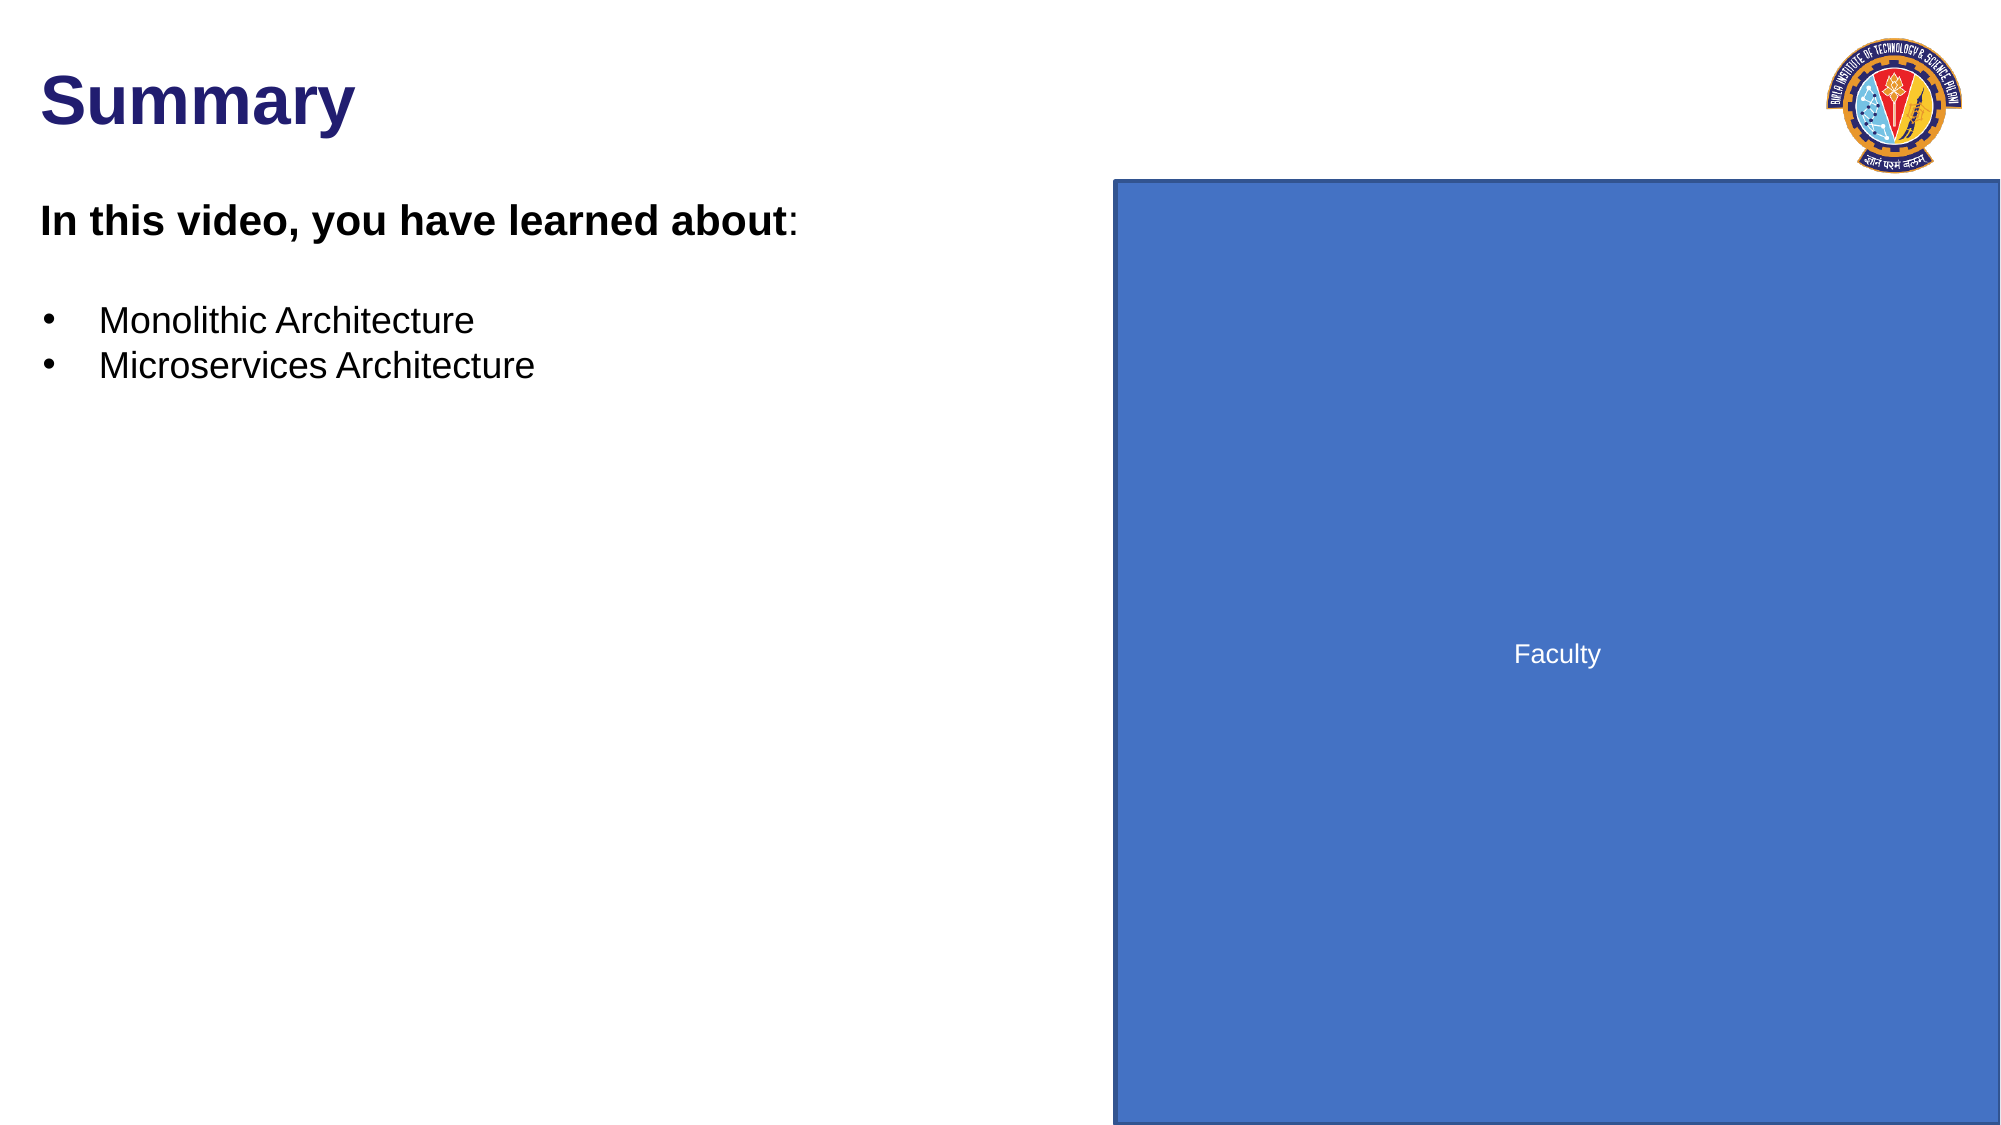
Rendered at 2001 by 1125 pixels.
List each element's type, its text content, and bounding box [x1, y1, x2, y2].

picture [1825, 38, 1962, 174]
list Monolithic Architecture Microservices Architecture [25, 288, 1000, 996]
